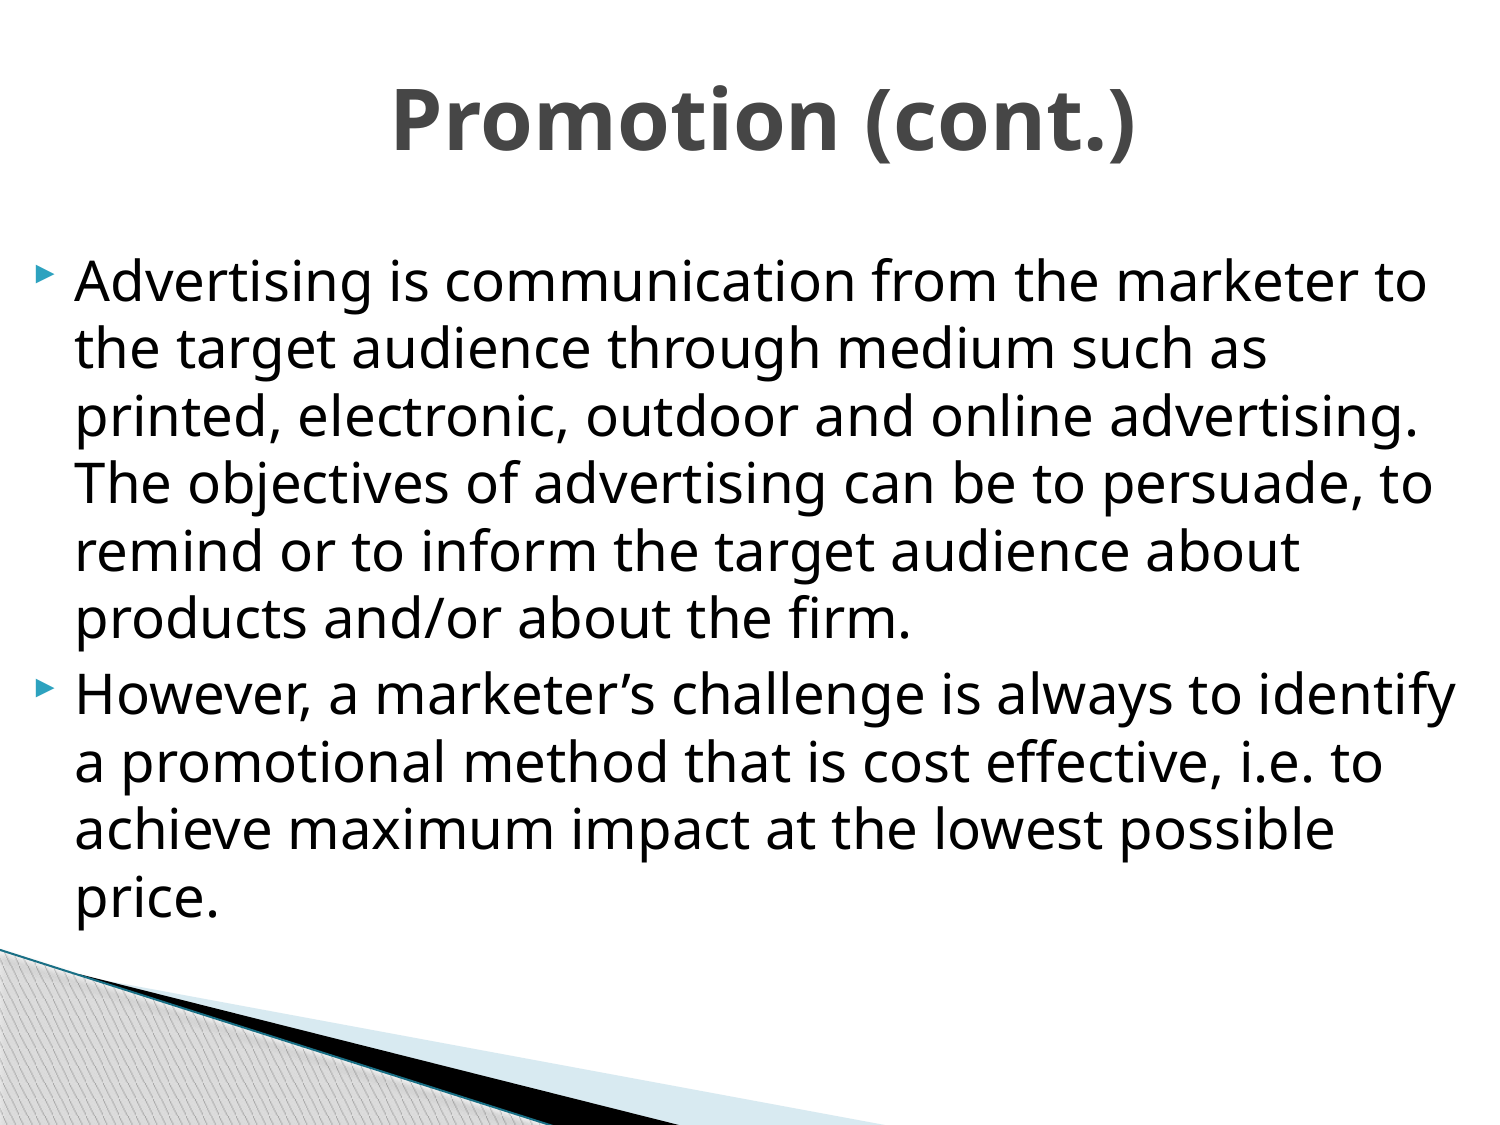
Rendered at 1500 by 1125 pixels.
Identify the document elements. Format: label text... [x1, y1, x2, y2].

list Advertising is communication from the marketer to the target audience through medium such as printed, electronic, outdoor and online advertising. The objectives of advertising can be to persuade, to remind or to inform the target audience about products and/or about the firm. However, a marketer’s challenge is always to identify a promotional method that is cost effective, i.e. to achieve maximum impact at the lowest possible price. [0, 237, 1500, 1005]
title Promotion (cont.) [375, 0, 1500, 233]
